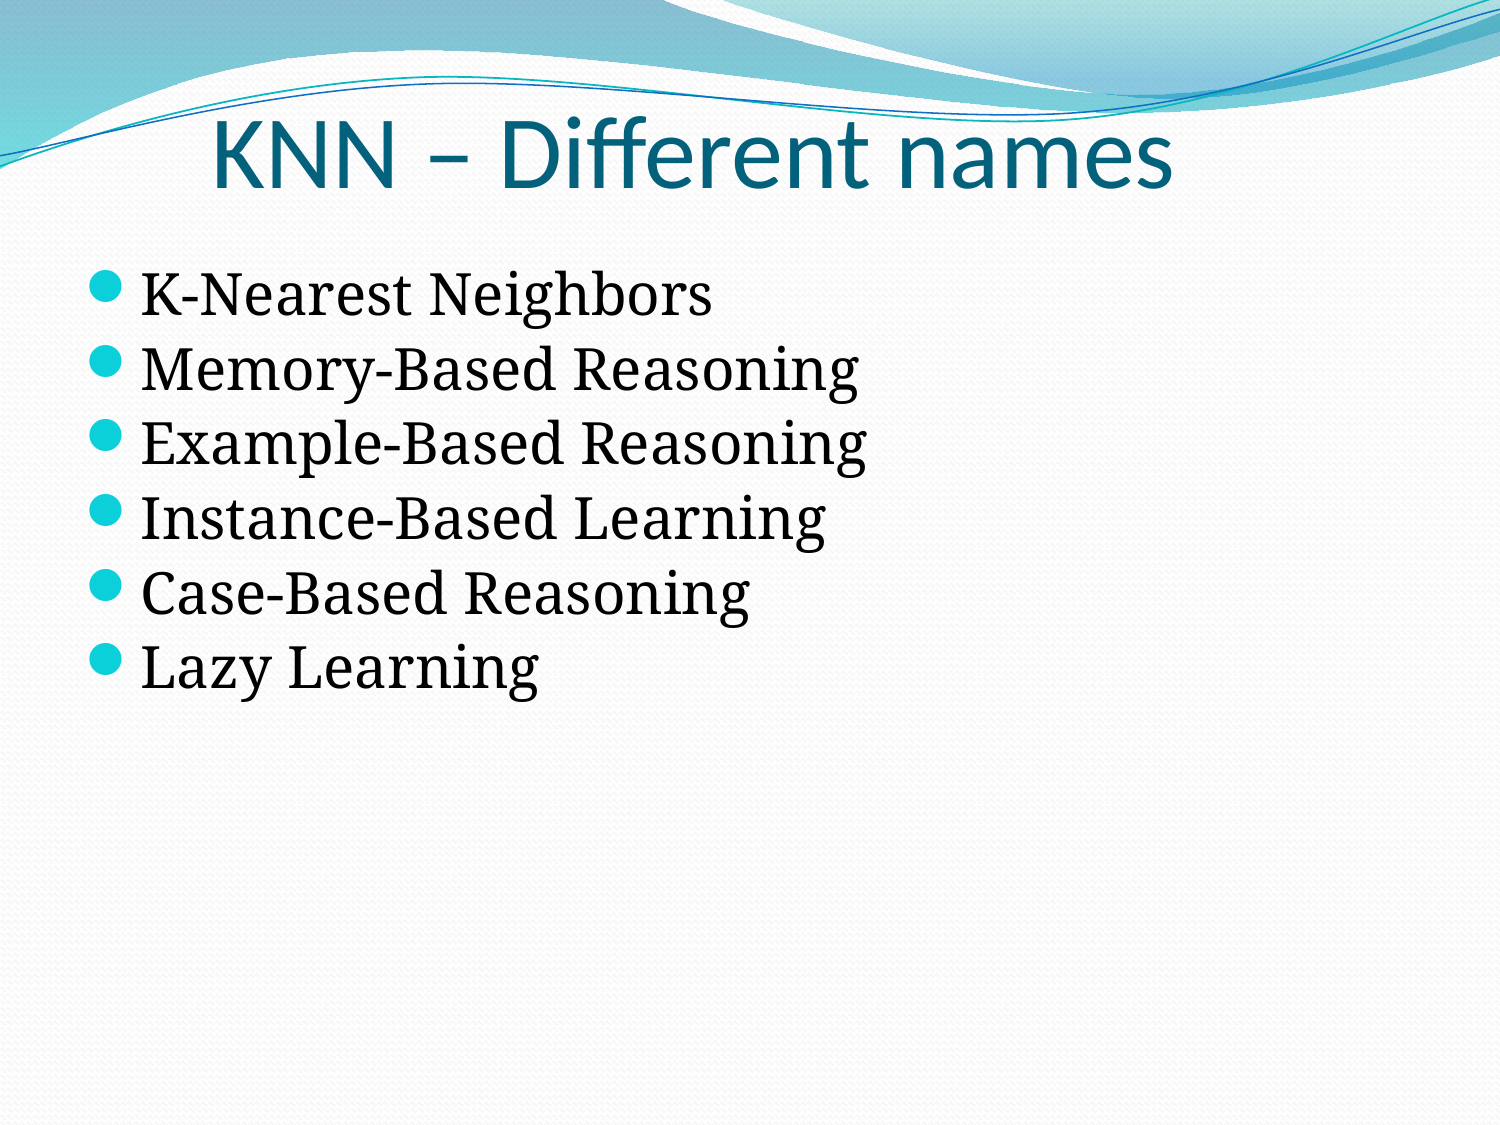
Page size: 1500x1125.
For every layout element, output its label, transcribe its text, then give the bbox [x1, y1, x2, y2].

list K-Nearest Neighbors Memory-Based Reasoning Example-Based Reasoning Instance-Based Learning Case-Based Reasoning Lazy Learning [70, 257, 1348, 797]
title KNN – Different names [210, 70, 1449, 210]
